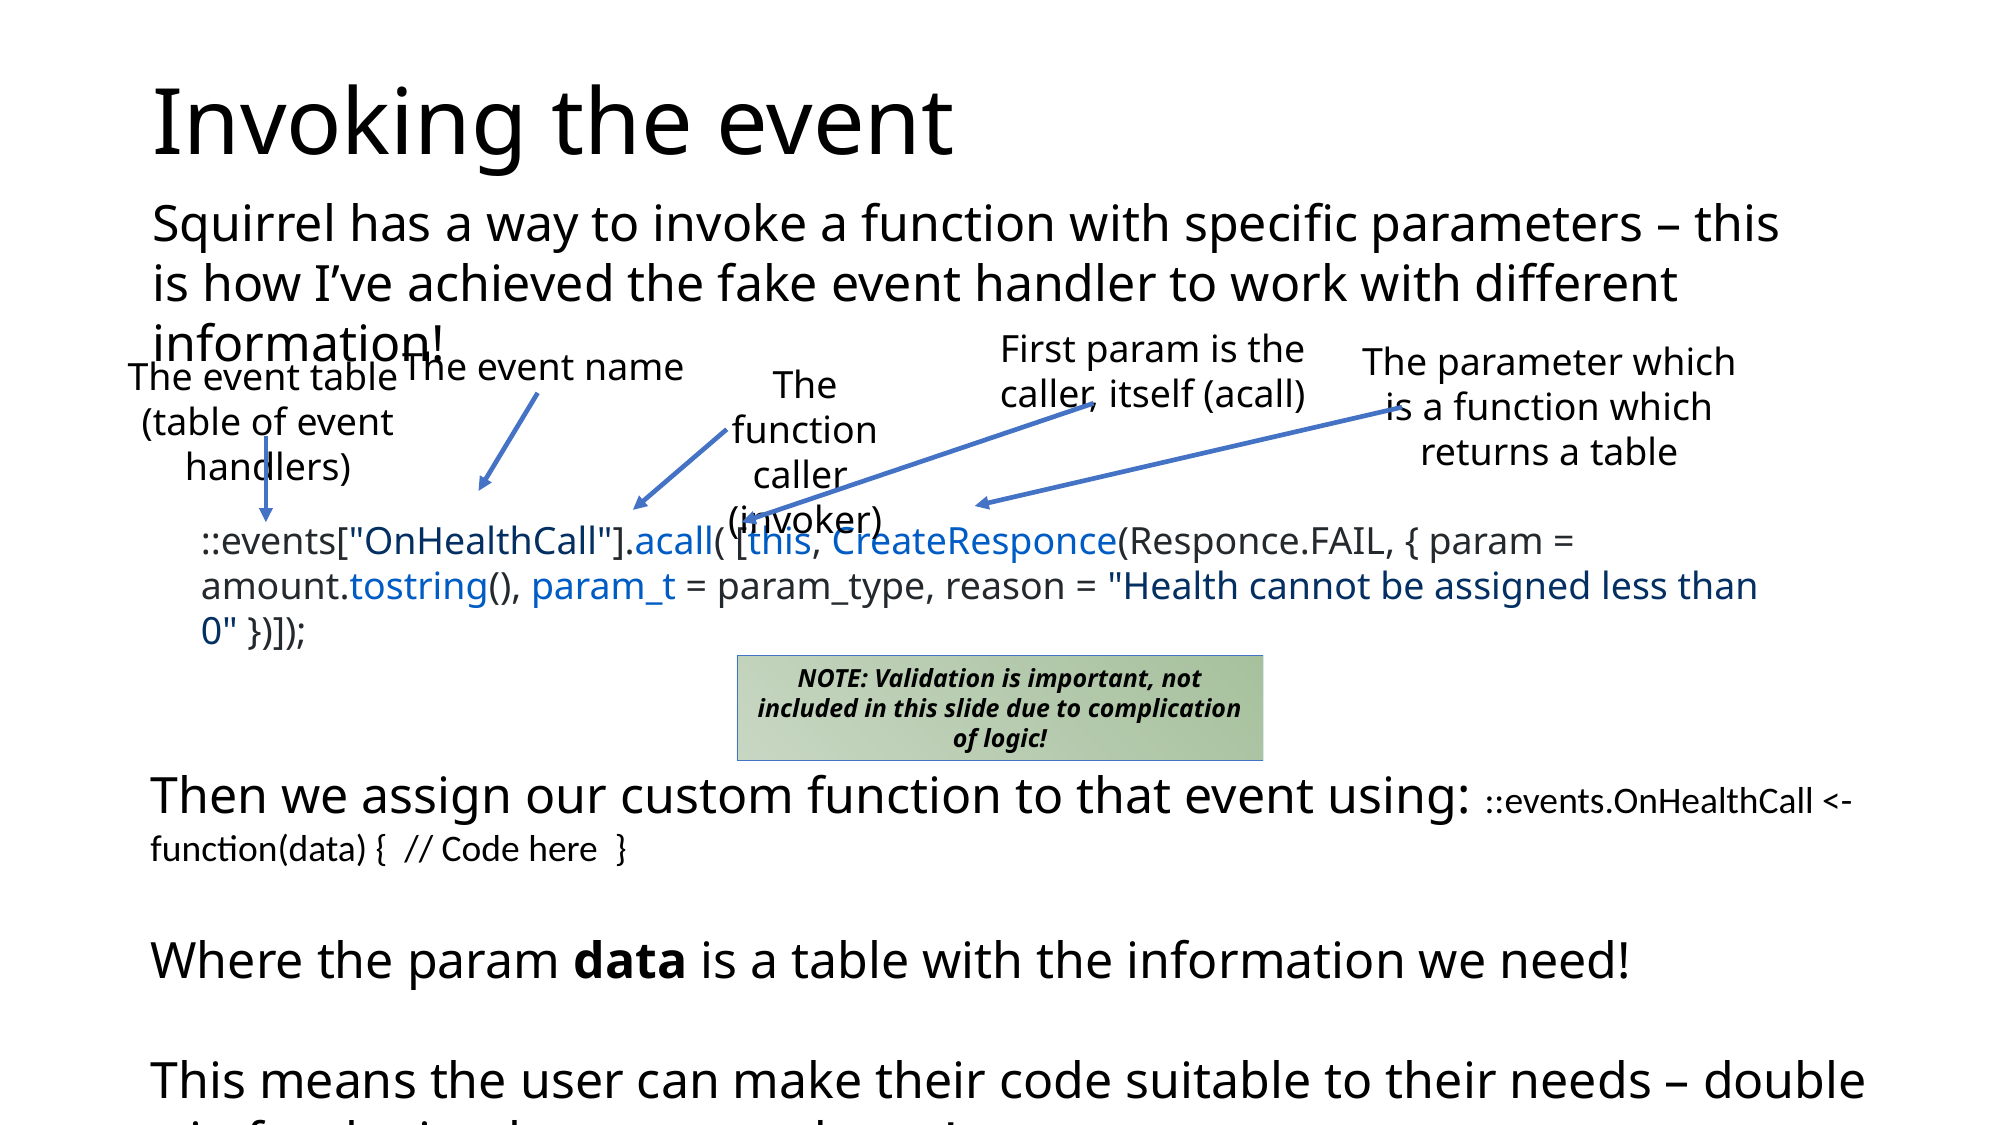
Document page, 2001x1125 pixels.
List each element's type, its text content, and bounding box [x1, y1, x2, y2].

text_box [741, 403, 1094, 523]
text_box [478, 392, 538, 491]
text_box NOTE: Validation is important, not included in this slide due to complication of logic! [736, 655, 1264, 761]
text_box First param is the caller, itself (acall) [942, 317, 1364, 407]
text_box ::events["OnHealthCall"].acall( [this, CreateResponce(Responce.FAIL, { param = amount.tostring(), param_t = param_type, reason = "Health cannot be assigned less than 0" })]); [186, 509, 1876, 660]
text_box The event table (table of event handlers) [57, 345, 479, 496]
title Invoking the event [137, 59, 1863, 190]
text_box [632, 429, 727, 510]
text_box The function caller (invoker) [684, 353, 927, 548]
text_box The event name [332, 335, 755, 396]
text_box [974, 407, 1403, 507]
text_box Then we assign our custom function to that event using: ::events.OnHealthCall <- function(data) { // Code here } Where the param data is a table with the information we need! This means the user can make their code suitable to their needs – double win for the implementor and user! [135, 756, 1902, 1125]
text_box The parameter which is a function which returns a table [1338, 330, 1761, 480]
text_box Squirrel has a way to invoke a function with specific parameters – this is how I’ve achieved the fake event handler to work with different information! [137, 183, 1828, 379]
